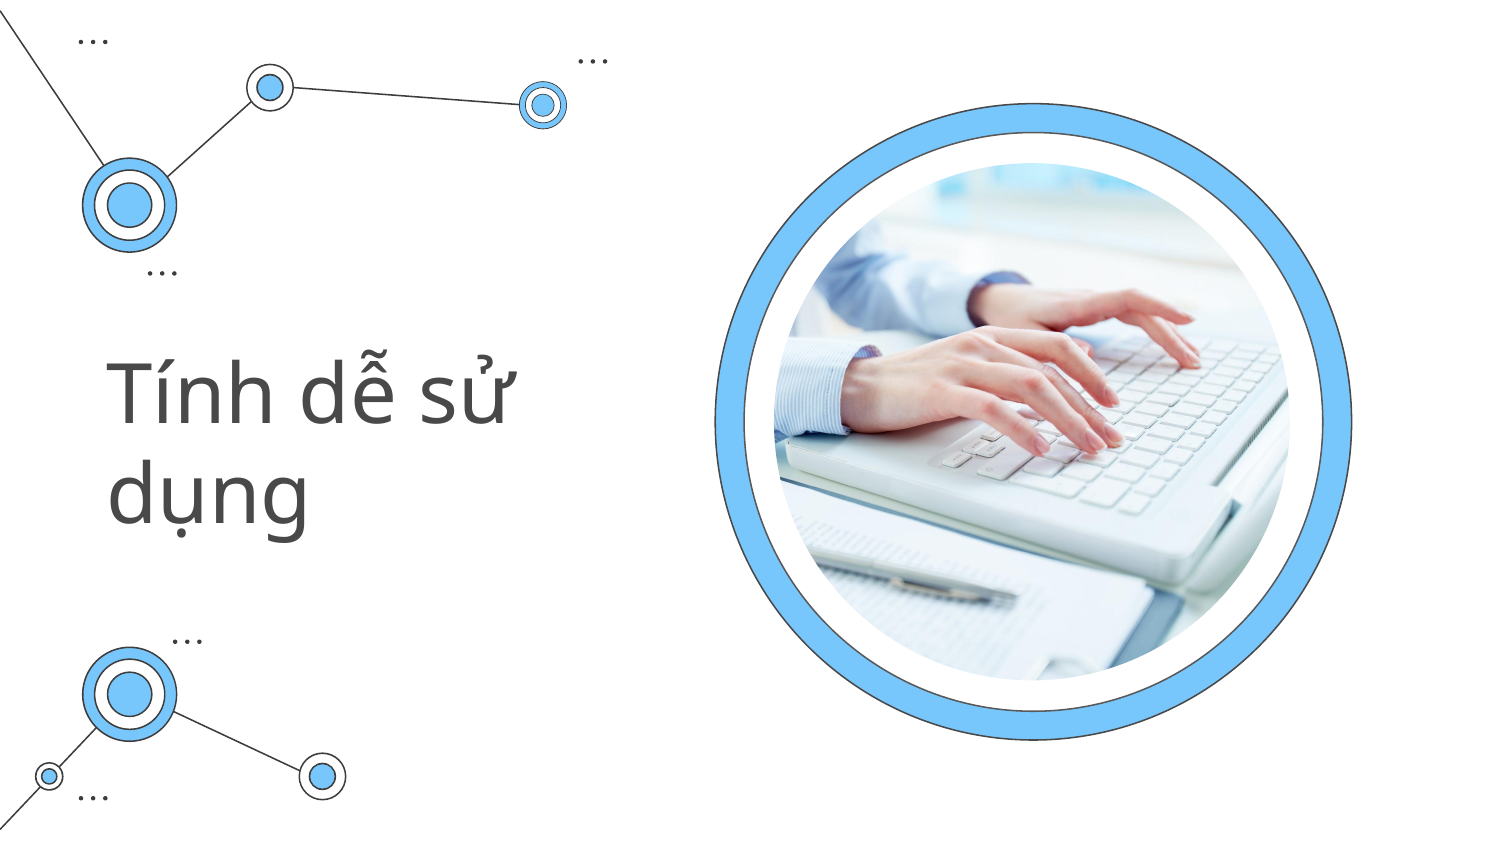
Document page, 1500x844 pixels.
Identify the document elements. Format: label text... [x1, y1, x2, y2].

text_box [714, 103, 1352, 741]
picture [773, 162, 1291, 681]
subtitle Tính dễ sử dụng [91, 325, 682, 551]
